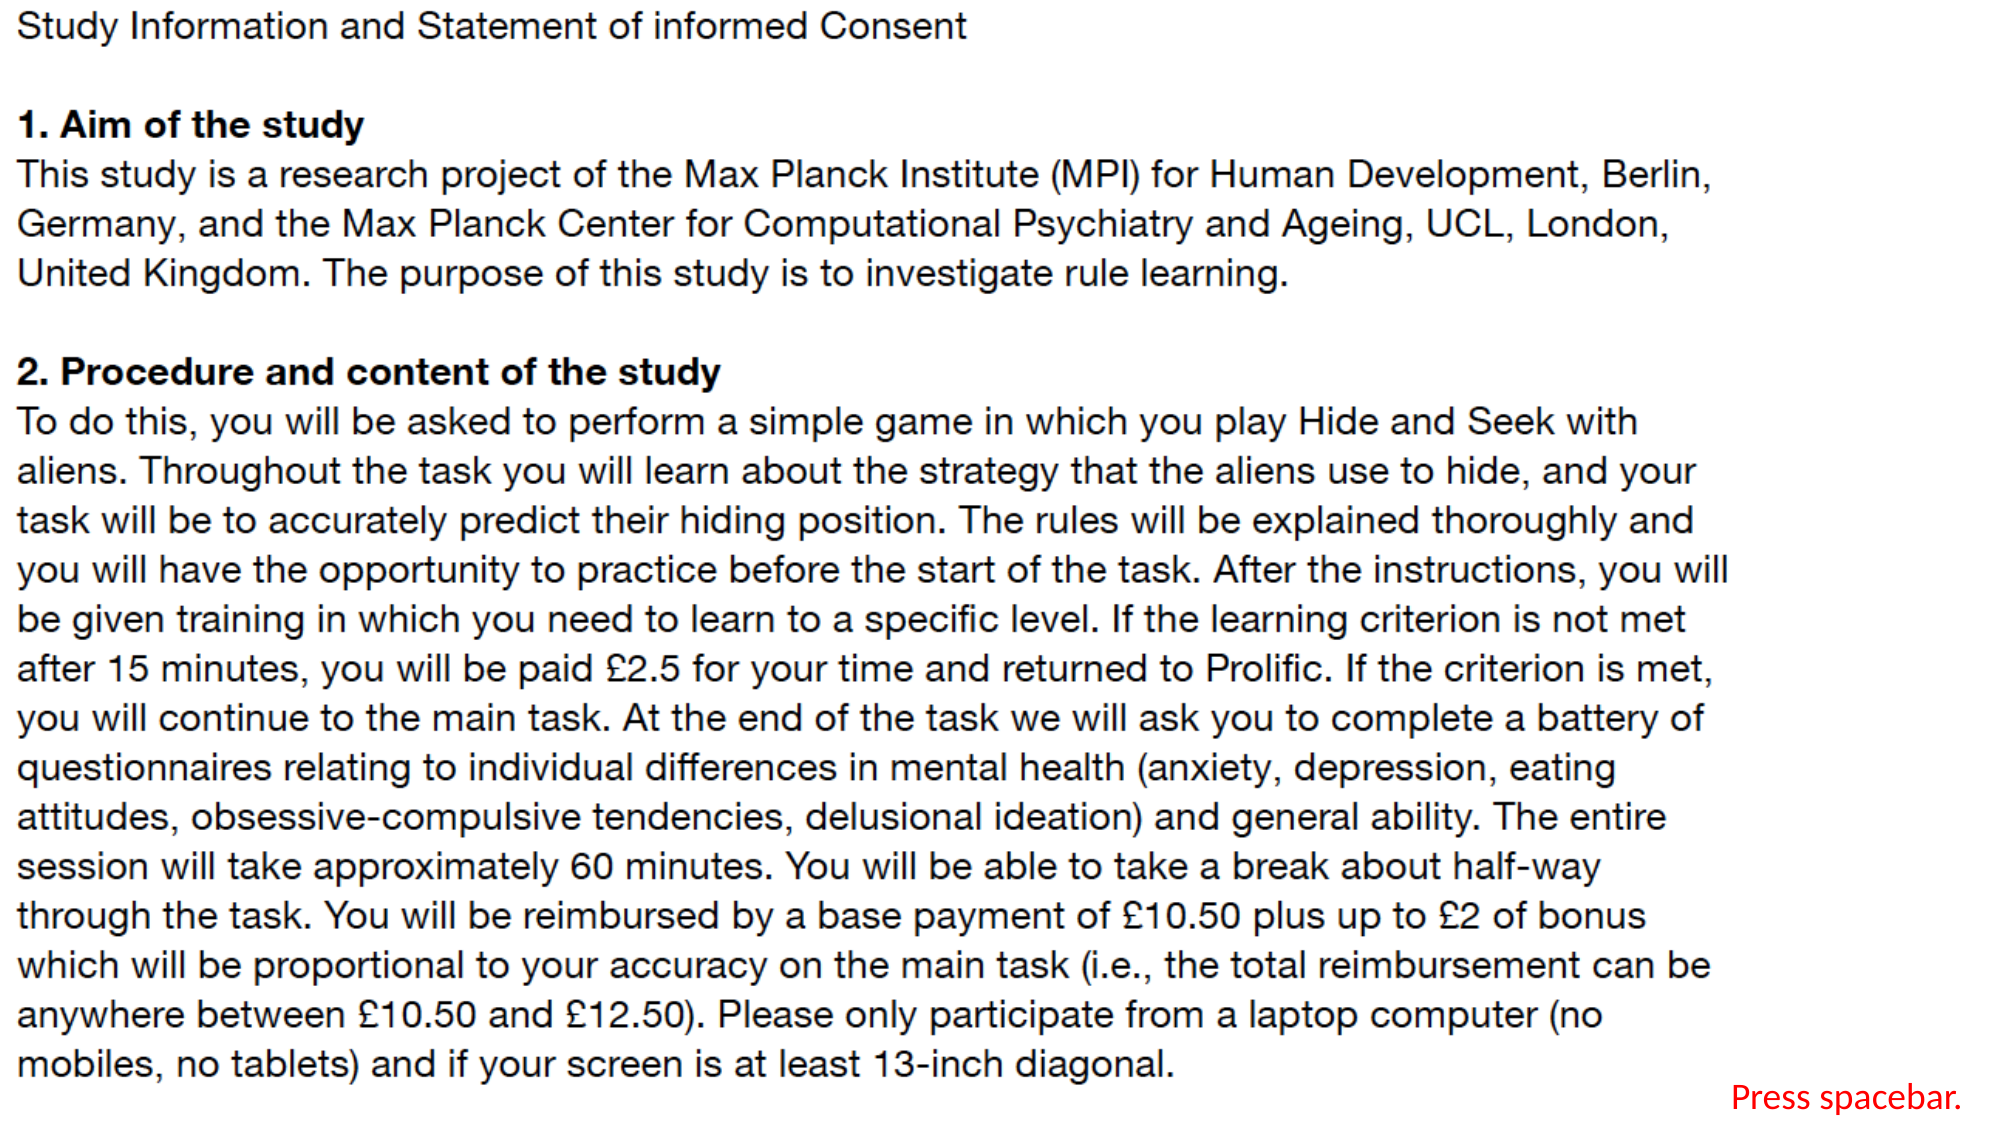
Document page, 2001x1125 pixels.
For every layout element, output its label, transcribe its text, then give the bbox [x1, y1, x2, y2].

text_box Press spacebar. [1815, 1064, 1979, 1125]
picture [0, 0, 1815, 1125]
